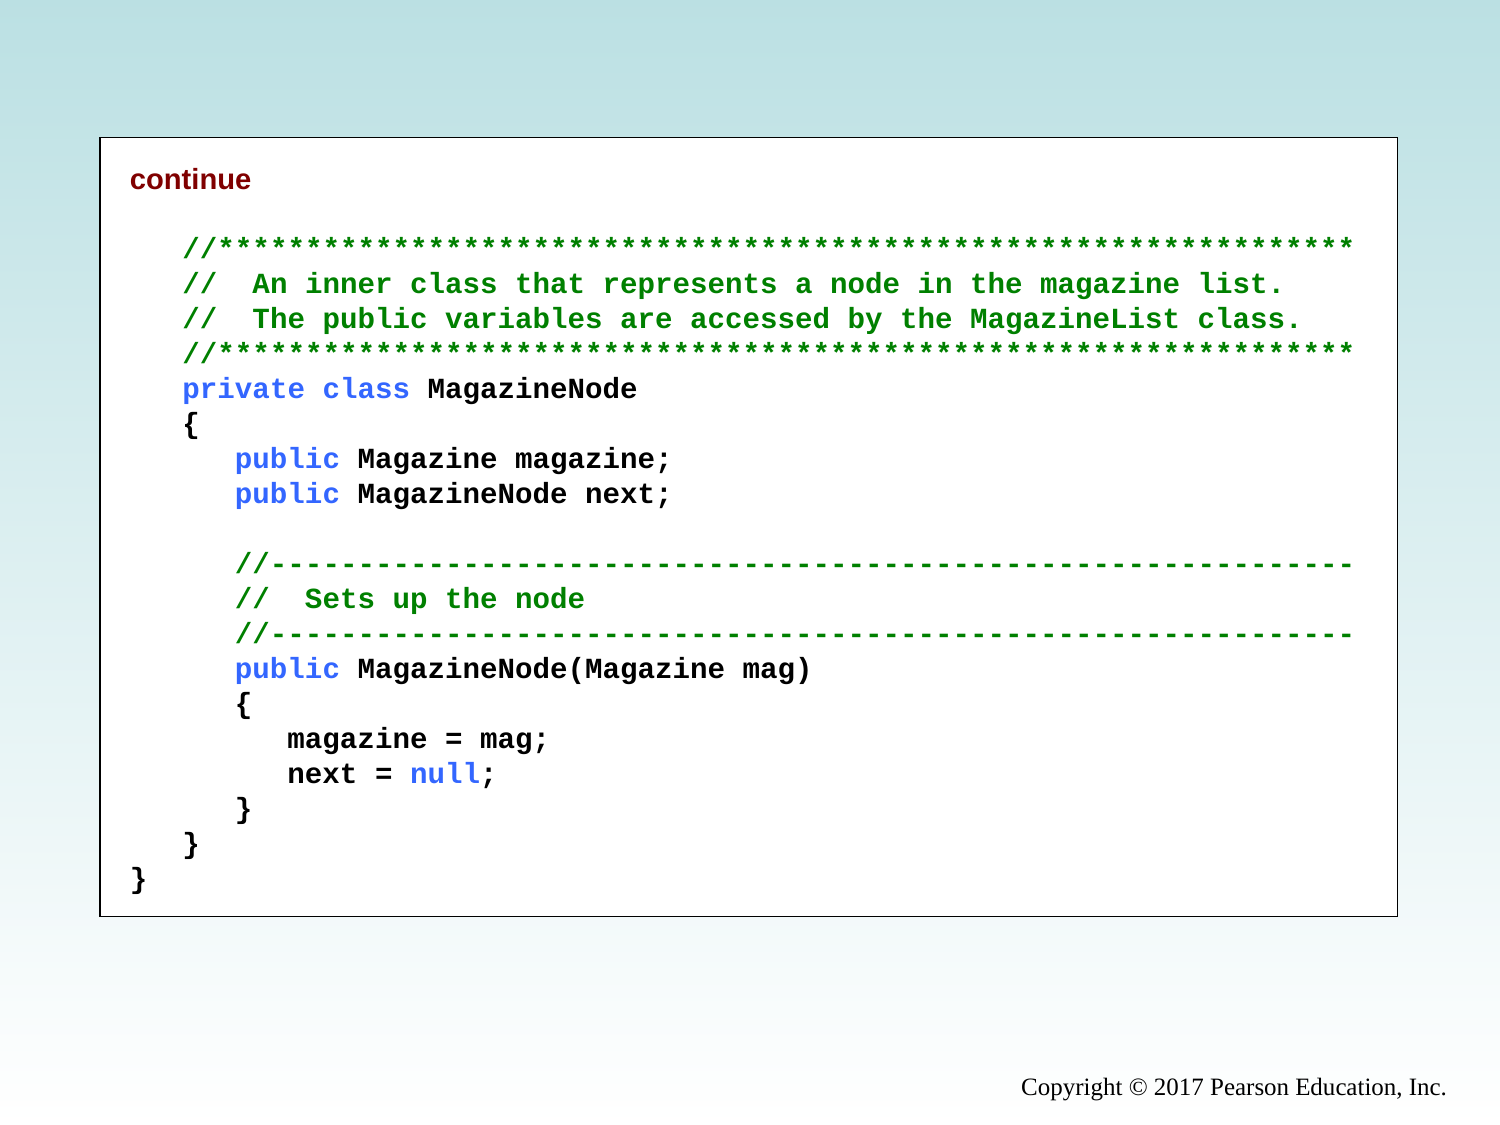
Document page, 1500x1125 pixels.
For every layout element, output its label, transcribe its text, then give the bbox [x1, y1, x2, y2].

footer Copyright © 2017 Pearson Education, Inc. [549, 1062, 1463, 1113]
text_box continue //***************************************************************** // An inner class that represents a node in the magazine list. // The public variables are accessed by the MagazineList class. //***************************************************************** private class MagazineNode { public Magazine magazine; public MagazineNode next; //-------------------------------------------------------------- // Sets up the node //-------------------------------------------------------------- public MagazineNode(Magazine mag) { magazine = mag; next = null; } } } [99, 137, 1398, 917]
